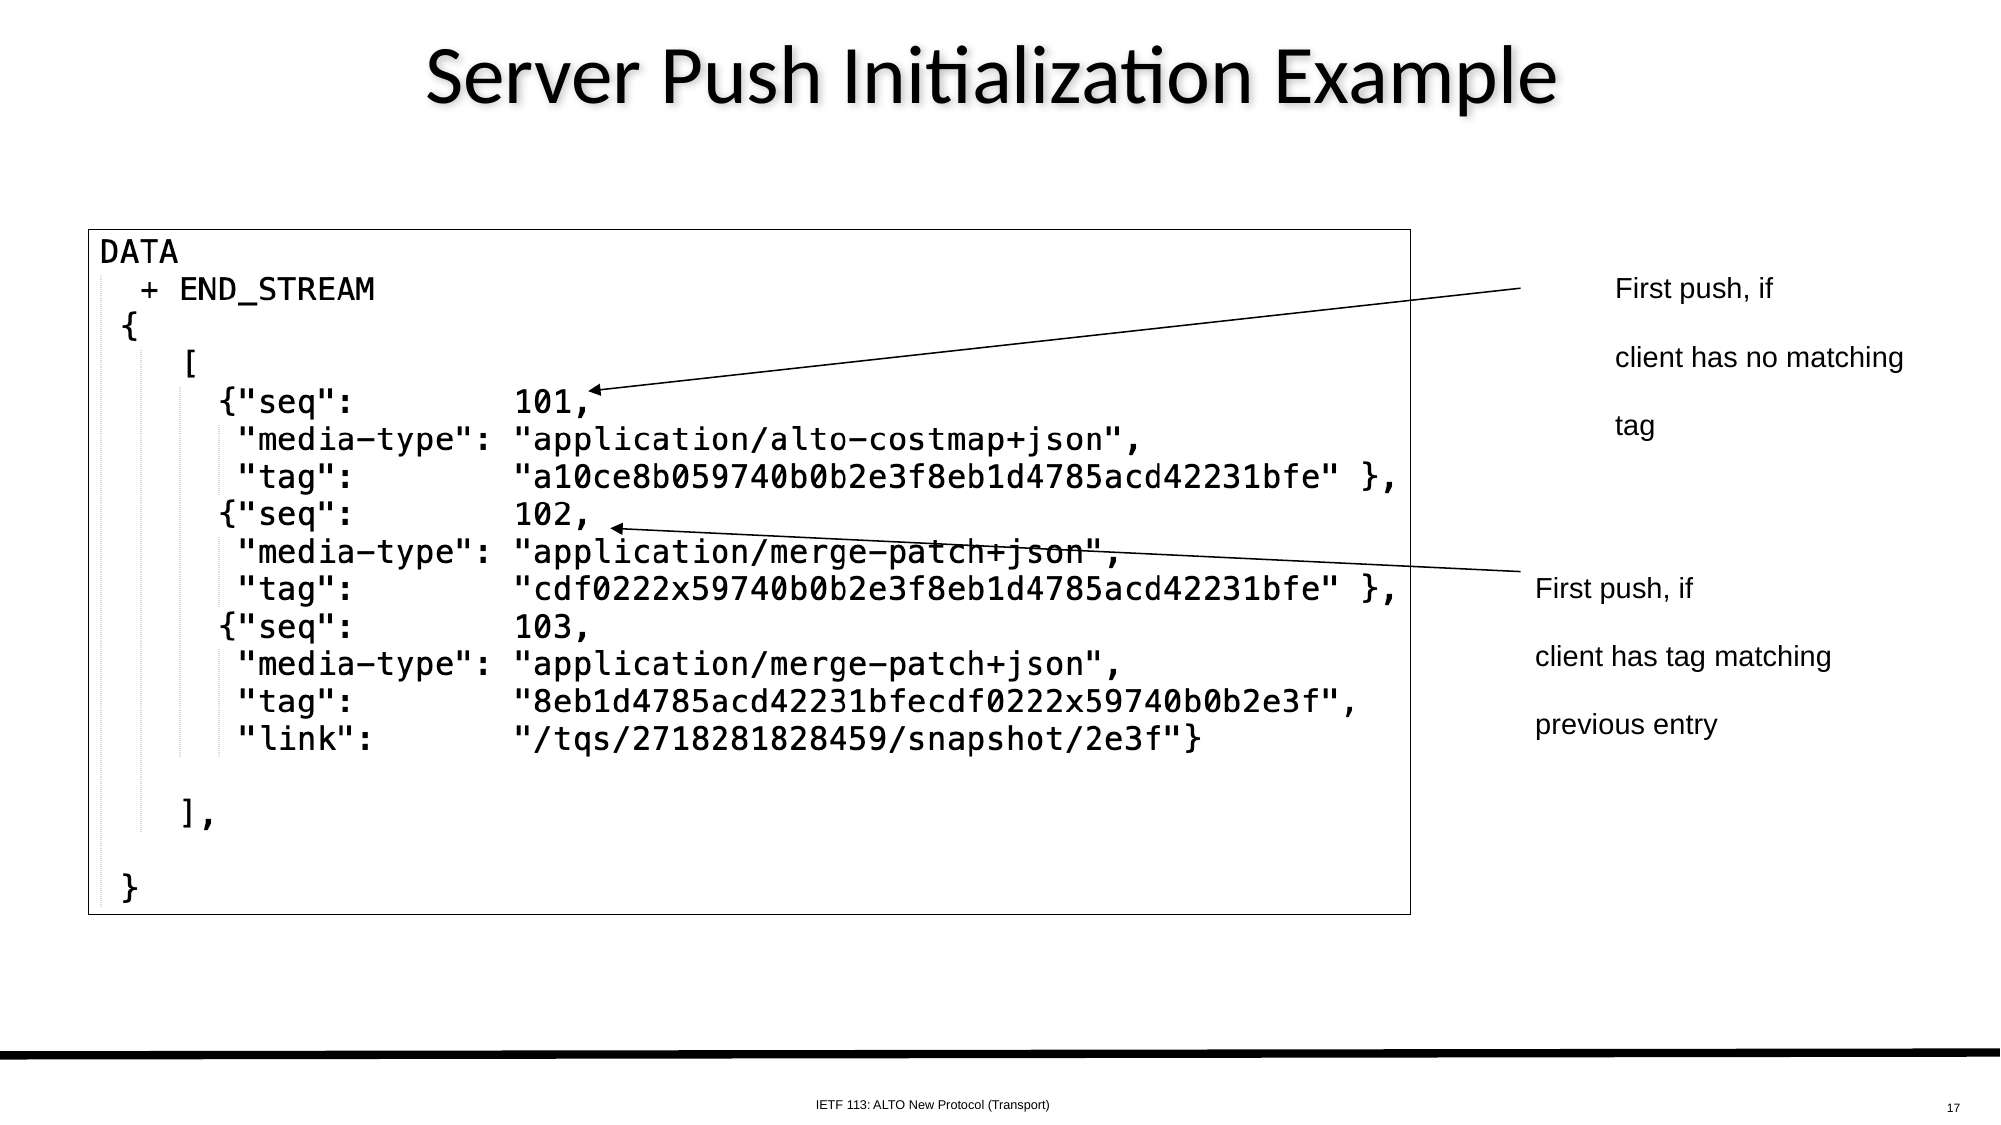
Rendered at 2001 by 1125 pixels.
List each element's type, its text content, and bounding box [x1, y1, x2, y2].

title Server Push Initialization Example [55, 13, 1930, 127]
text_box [609, 527, 1521, 572]
text_box First push, if client has no matching tag [1600, 228, 1920, 449]
picture [87, 228, 1412, 915]
text_box First push, if client has tag matching previous entry [1520, 528, 2000, 748]
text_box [587, 287, 1521, 392]
